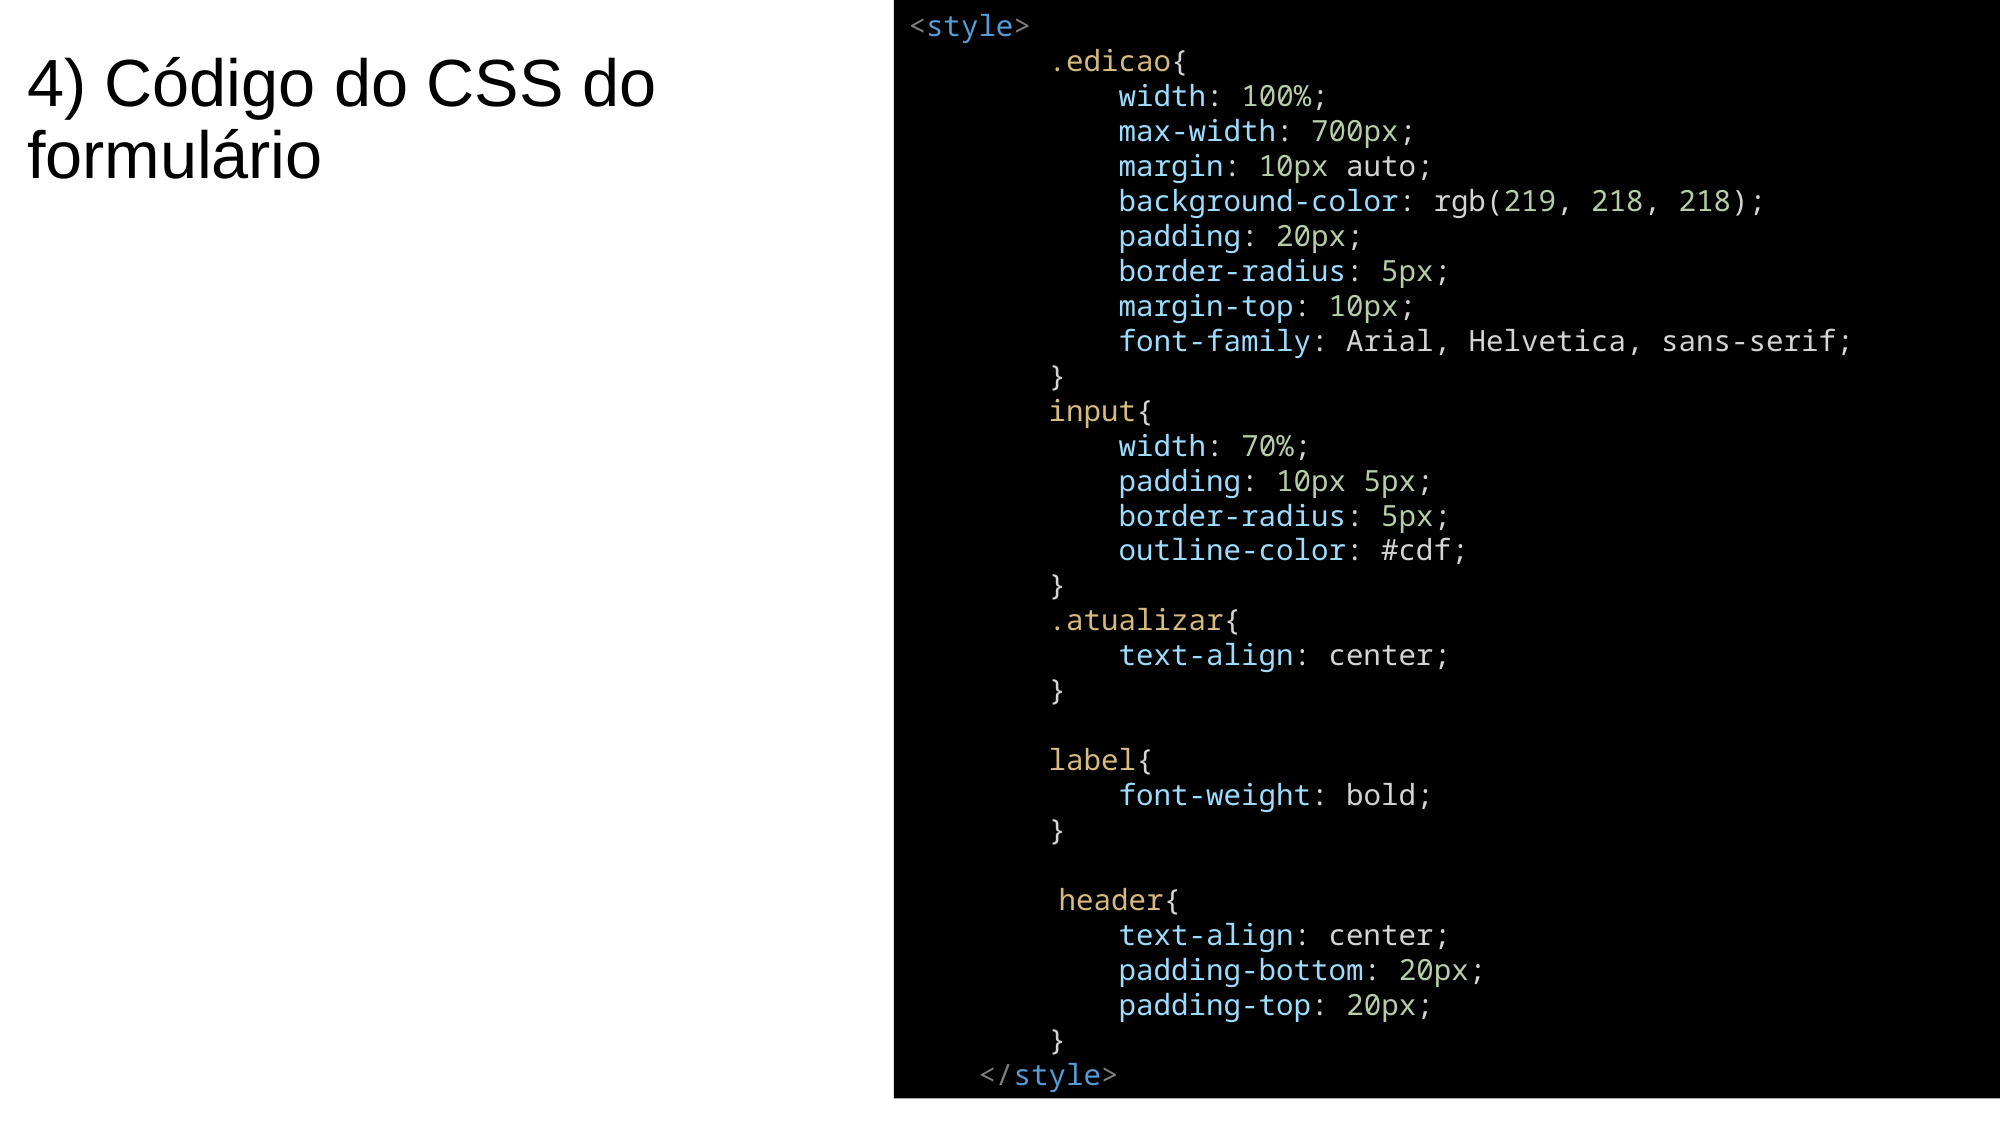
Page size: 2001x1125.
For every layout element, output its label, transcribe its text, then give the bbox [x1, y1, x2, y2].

title 4) Código do CSS do formulário [12, 23, 742, 200]
text_box <style> .edicao{ width: 100%; max-width: 700px; margin: 10px auto; background-color: rgb(219, 218, 218); padding: 20px; border-radius: 5px; margin-top: 10px; font-family: Arial, Helvetica, sans-serif; } input{ width: 70%; padding: 10px 5px; border-radius: 5px; outline-color: #cdf; } .atualizar{ text-align: center; } label{ font-weight: bold; } header{ text-align: center; padding-bottom: 20px; padding-top: 20px; } </style> [893, 0, 2000, 1099]
